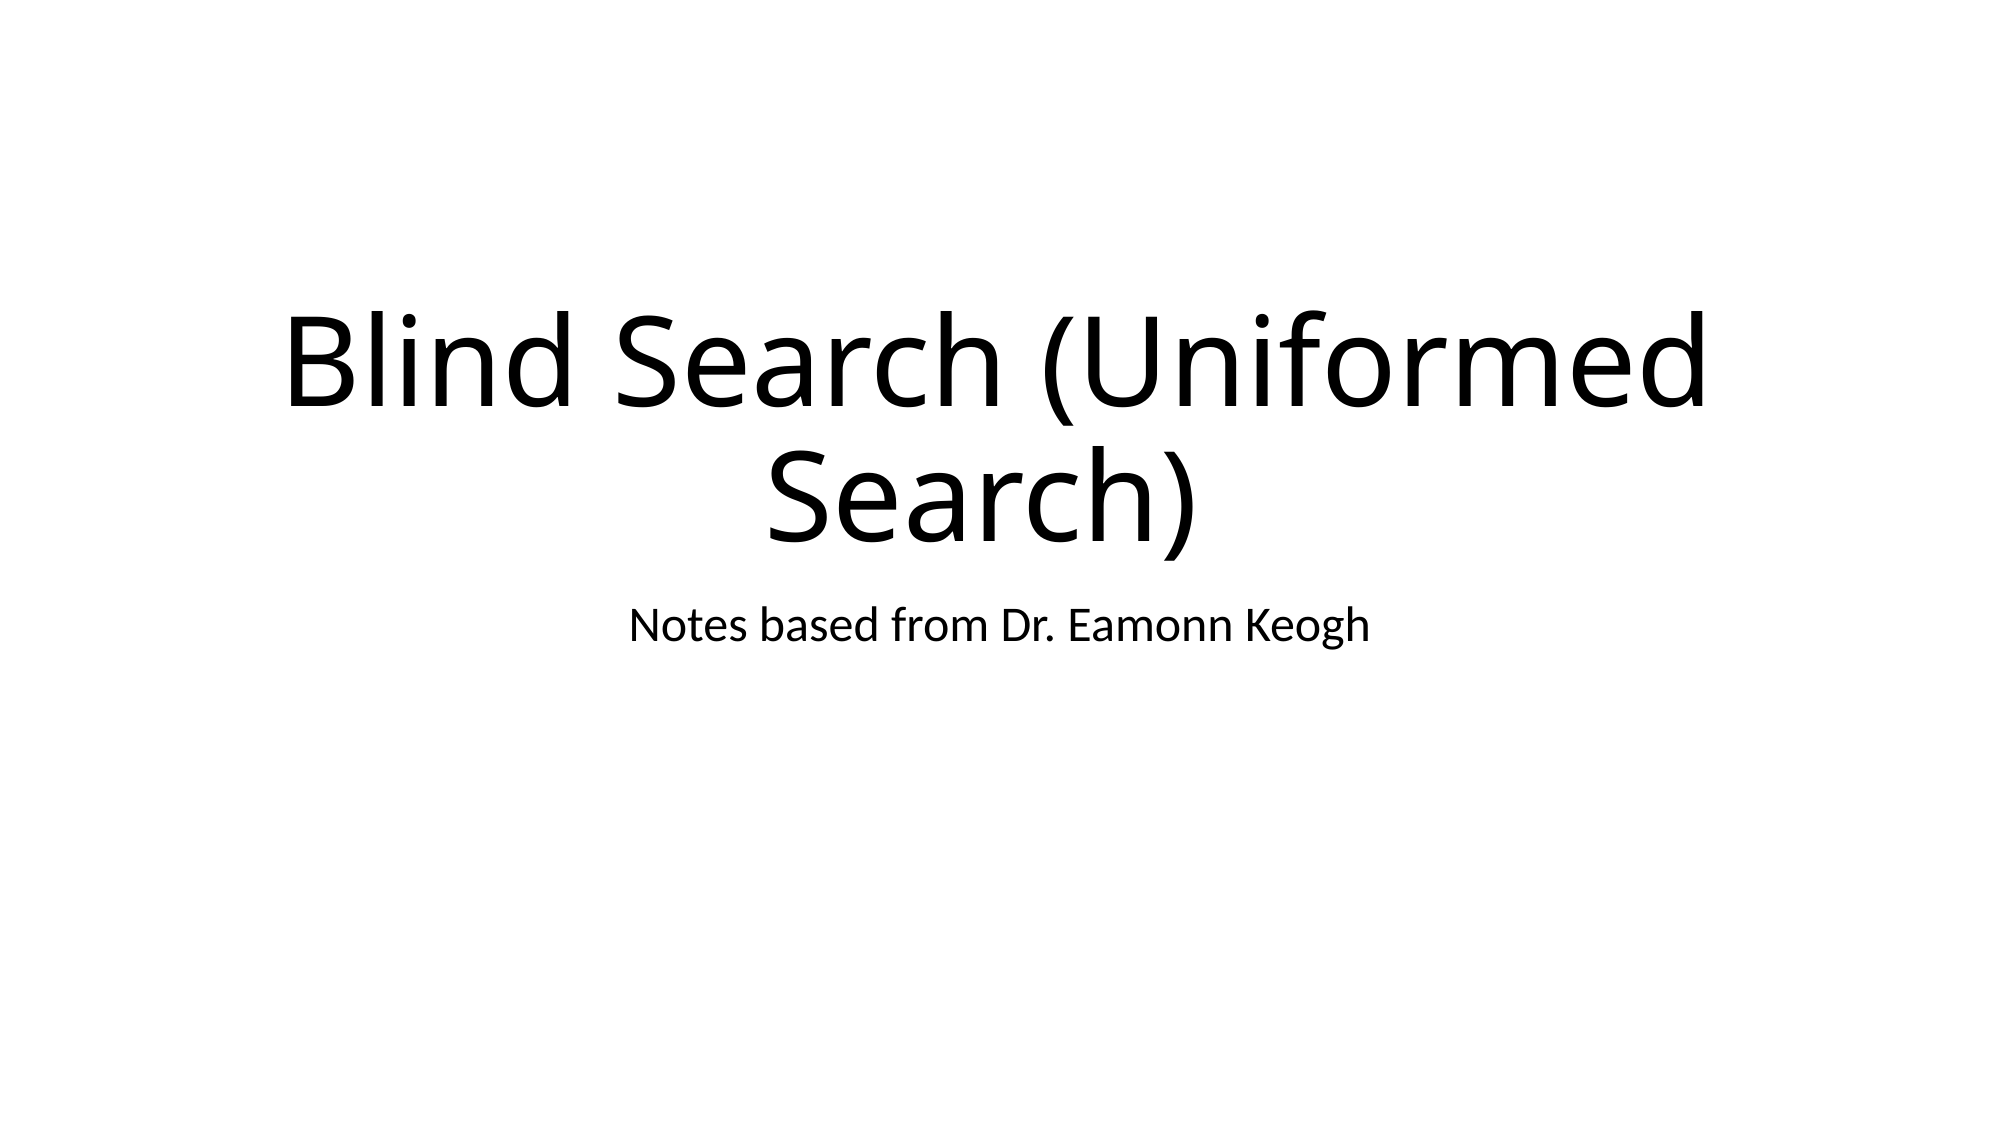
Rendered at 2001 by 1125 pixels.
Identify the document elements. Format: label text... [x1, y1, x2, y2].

subtitle Notes based from Dr. Eamonn Keogh [249, 590, 1750, 863]
title Blind Search (Uniformed Search) [247, 184, 1748, 576]
